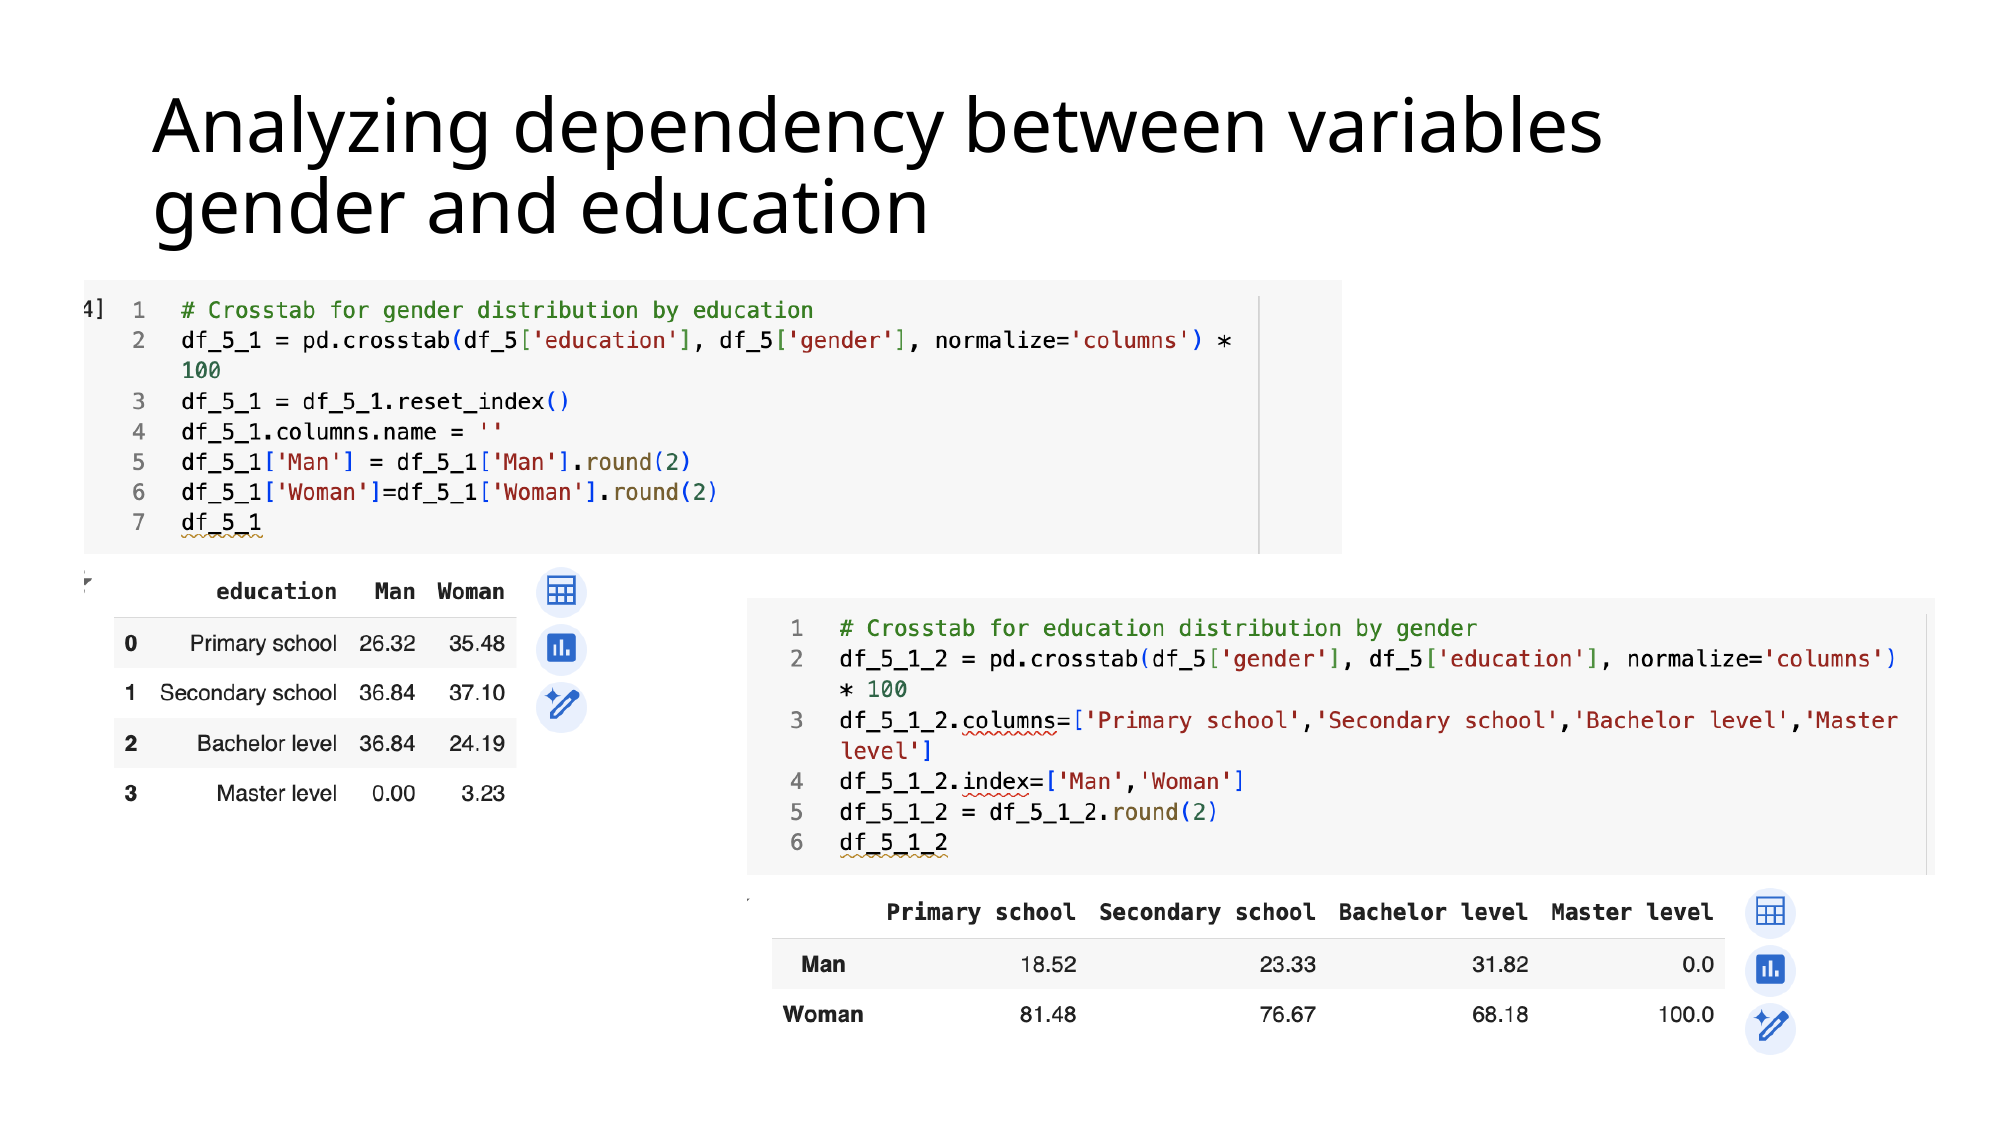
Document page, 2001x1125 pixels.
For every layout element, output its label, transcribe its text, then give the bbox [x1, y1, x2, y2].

title Analyzing dependency between variables gender and education [137, 59, 1863, 278]
picture [84, 258, 1935, 1070]
